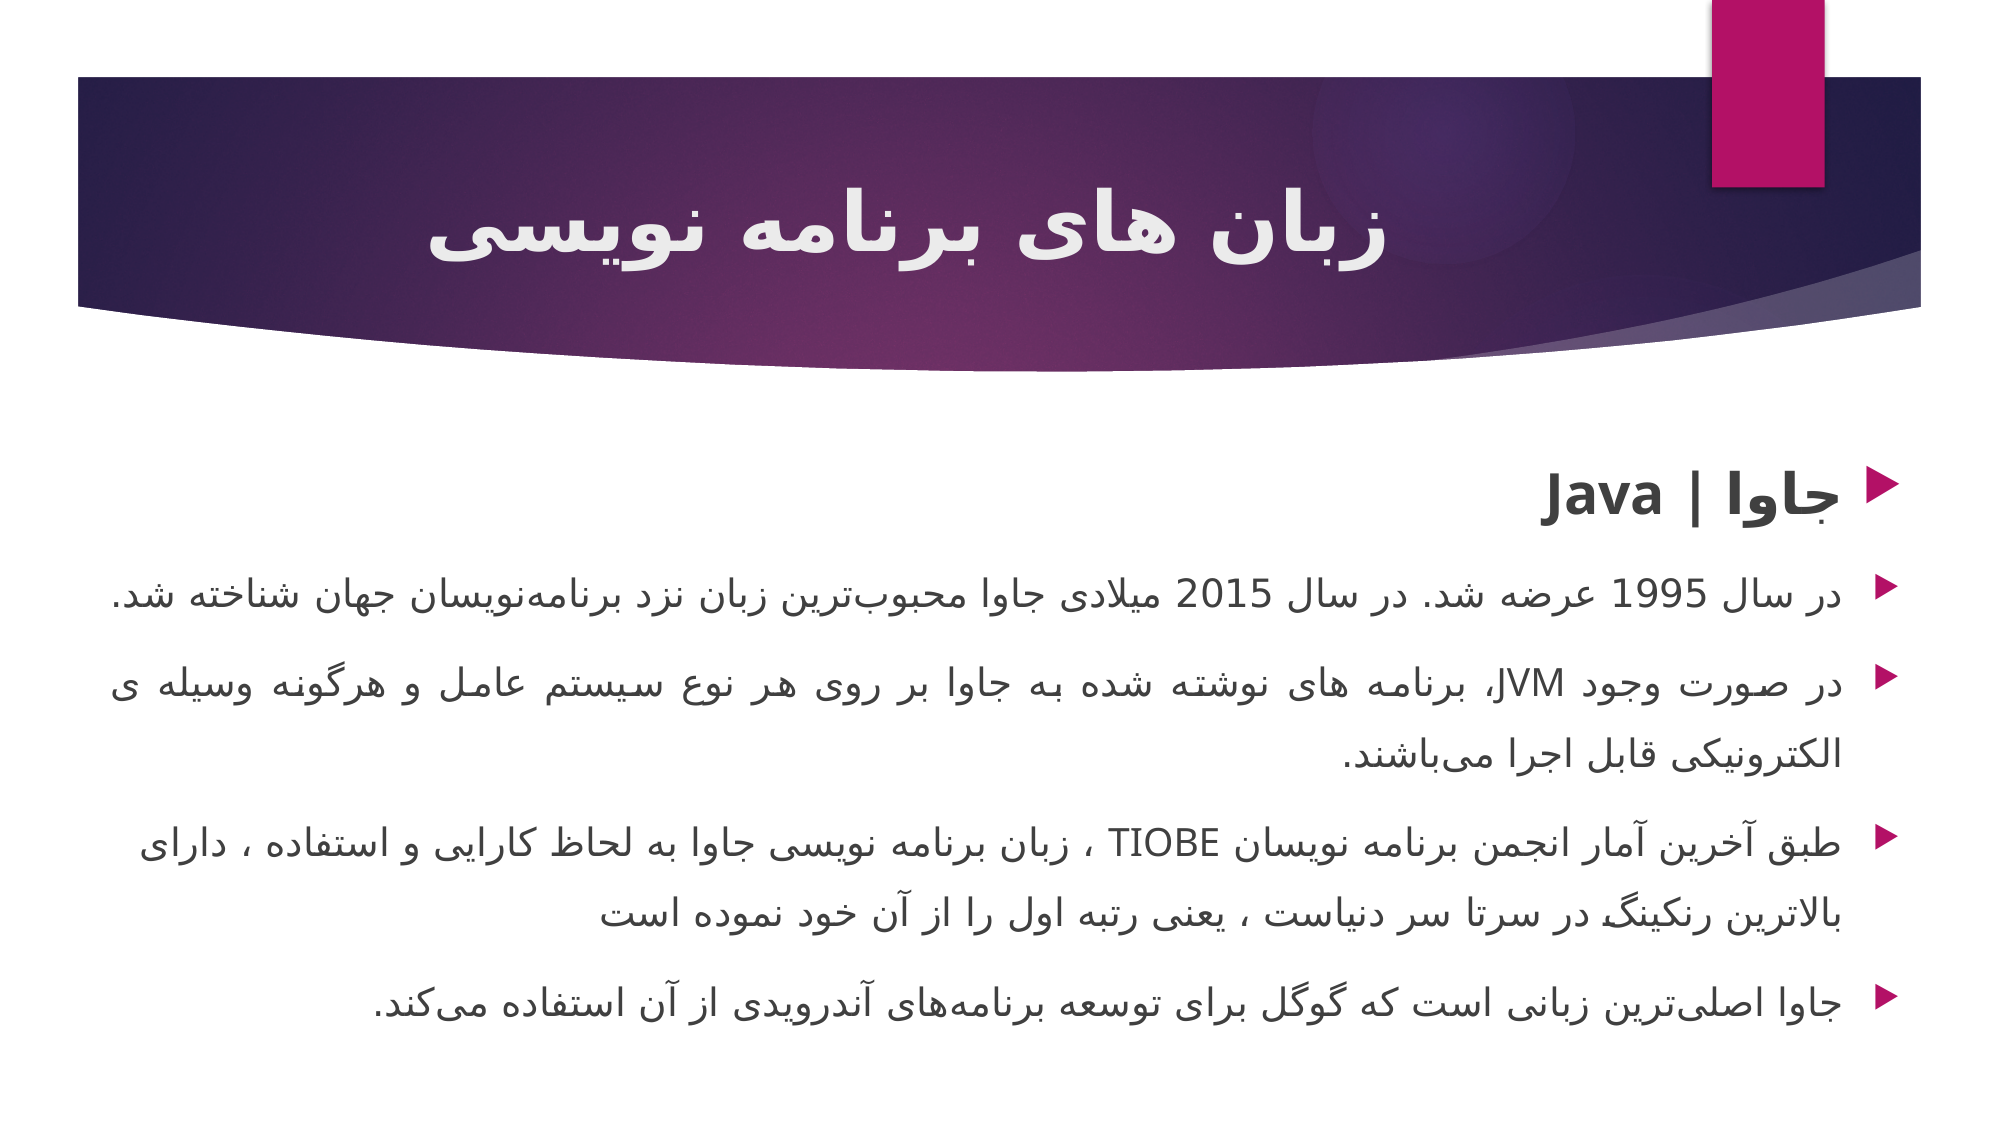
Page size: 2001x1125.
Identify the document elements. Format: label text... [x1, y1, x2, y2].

title زبان های برنامه نویسی [189, 159, 1627, 276]
list جاوا | Java در سال 1995 عرضه شد. در سال 2015 میلادی جاوا محبوب‌ترین زبان نزد برنامه‌نویسان جهان شناخته شد. در صورت وجود JVM، برنامه های نوشته شده به جاوا بر روی هر نوع سیستم عامل و هرگونه وسیله ی الکترونیکی قابل اجرا می‌باشند. طبق آخرین آمار انجمن برنامه نویسان TIOBE ، زبان برنامه نویسی جاوا به لحاظ کارایی و استفاده ، دارای بالاترین رنکینگ در سرتا سر دنیاست ، یعنی رتبه اول را از آن خود نموده است جاوا اصلی‌ترین زبانی است که گوگل برای توسعه‌ برنامه‌های آندرویدی از آن استفاده می‌کند. [92, 415, 1911, 1044]
